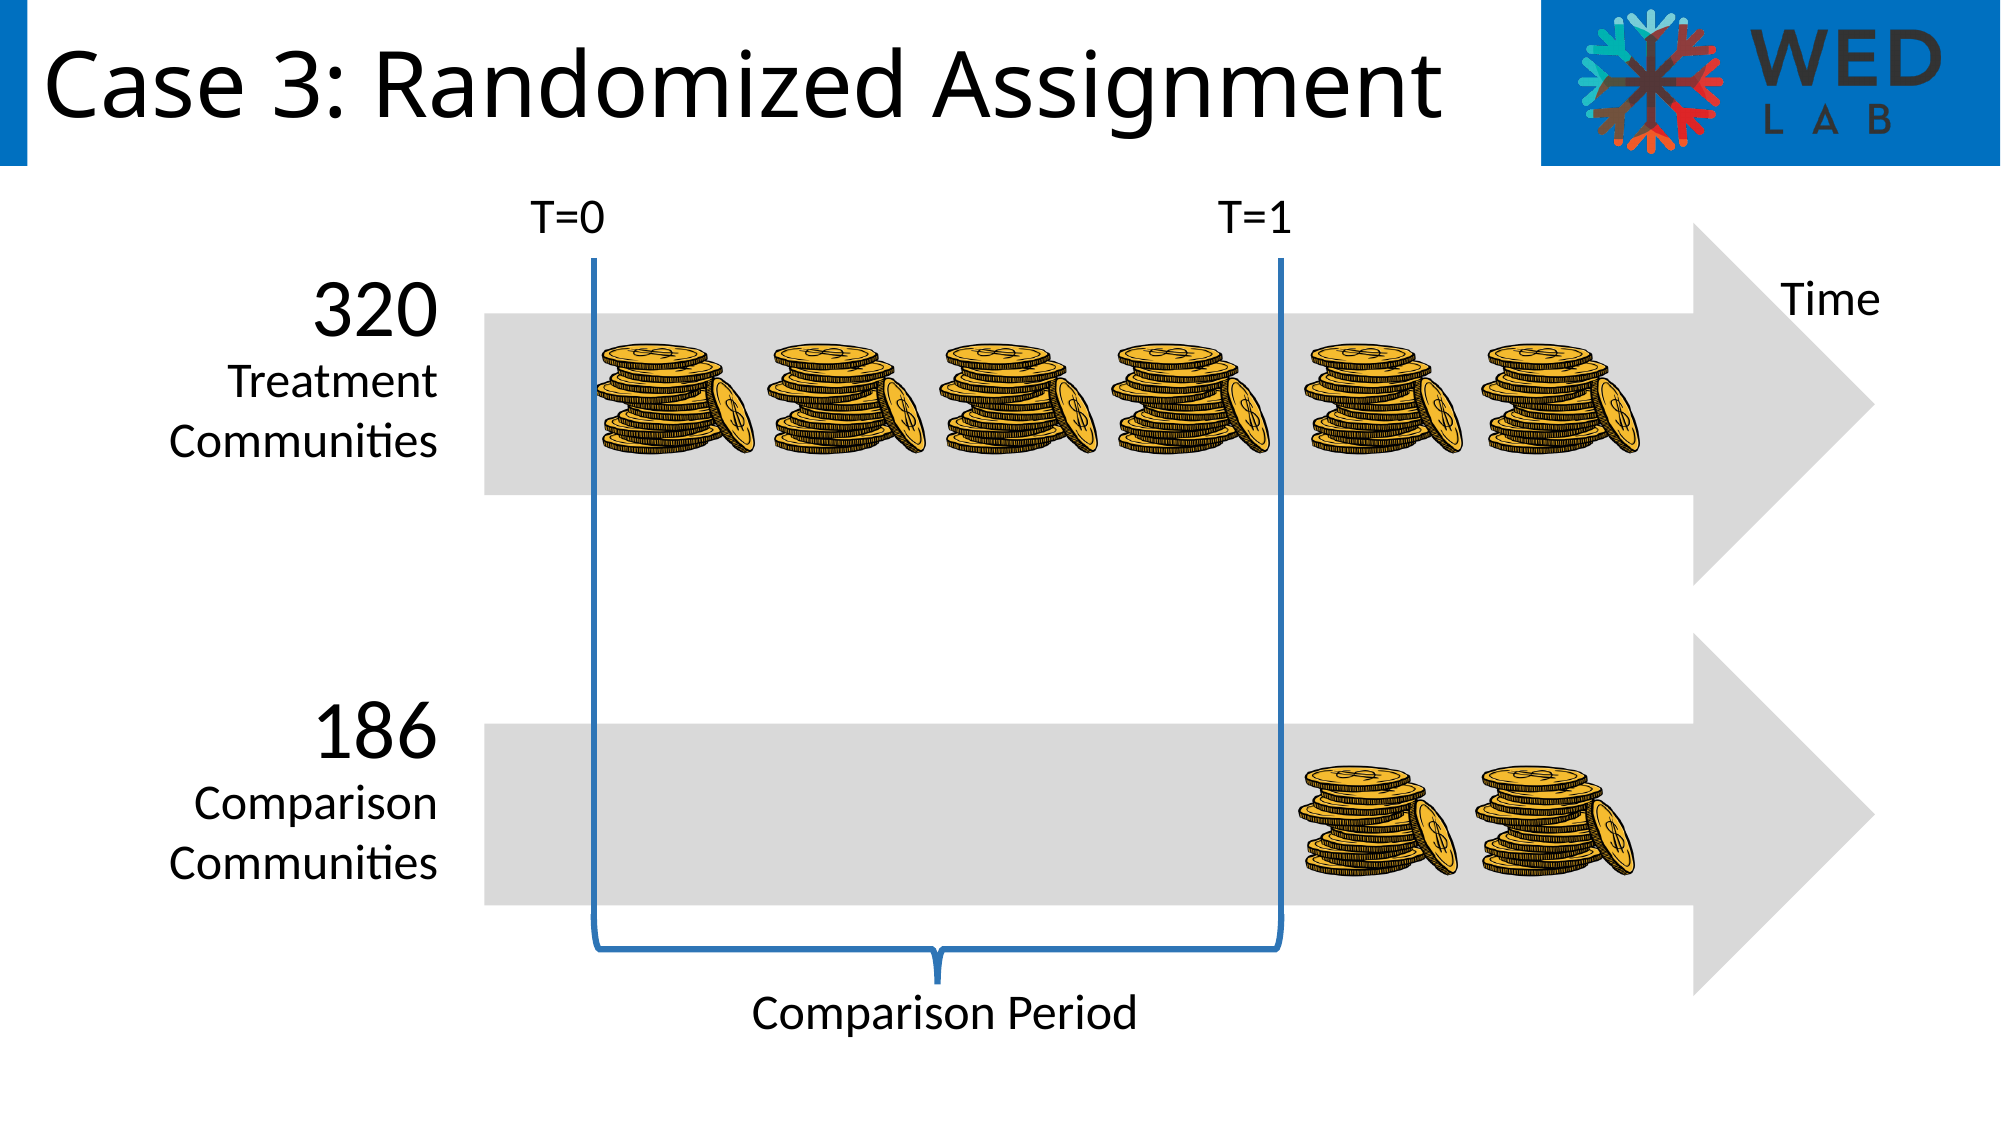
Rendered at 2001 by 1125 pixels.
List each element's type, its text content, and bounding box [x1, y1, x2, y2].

picture [765, 339, 927, 457]
picture [937, 339, 1099, 457]
text_box T=0 [515, 175, 735, 258]
picture [1578, 9, 1941, 154]
text_box [483, 722, 591, 907]
picture [1109, 339, 1271, 457]
picture [1302, 339, 1464, 457]
text_box [1284, 220, 1877, 589]
picture [1479, 339, 1641, 457]
text_box [483, 312, 591, 497]
text_box [1284, 630, 1877, 999]
text_box [597, 722, 1278, 907]
title Case 3: Randomized Assignment [27, 0, 1542, 176]
text_box 320 [0, 246, 454, 352]
picture [1296, 761, 1459, 879]
text_box 186 [0, 667, 454, 774]
text_box Comparison Period [624, 972, 1266, 1055]
text_box Treatment Communities [0, 352, 454, 528]
picture [593, 339, 756, 457]
text_box Time [1765, 257, 1985, 340]
text_box T=1 [1203, 175, 1422, 258]
picture [1473, 761, 1636, 879]
text_box [593, 914, 1282, 985]
text_box [597, 312, 1278, 497]
text_box Comparison Communities [0, 774, 454, 950]
